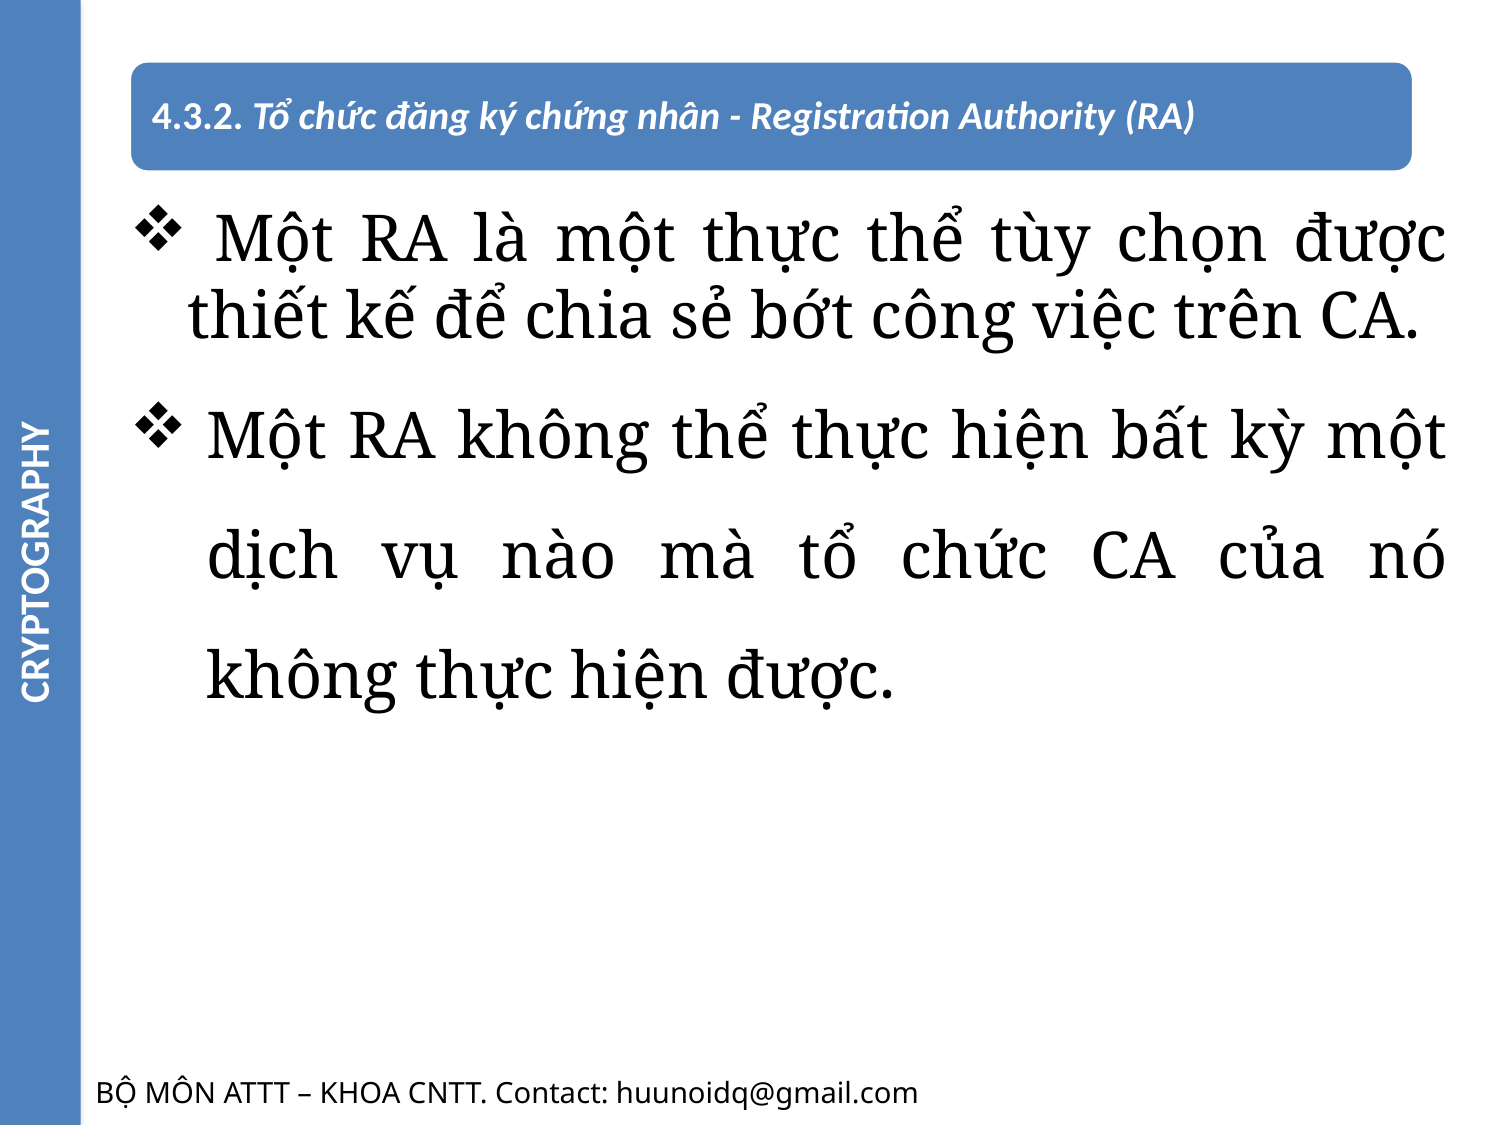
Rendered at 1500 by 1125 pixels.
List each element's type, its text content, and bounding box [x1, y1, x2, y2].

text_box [128, 57, 1415, 176]
text_box CRYPTOGRAPHY [0, 0, 84, 1125]
text_box Một RA là một thực thể tùy chọn được thiết kế để chia sẻ bớt công việc trên CA. Một RA không thể thực hiện bất kỳ một dịch vụ nào mà tổ chức CA của nó không thực hiện được. [129, 197, 1448, 1039]
text_box BỘ MÔN ATTT – KHOA CNTT. Contact: huunoidq@gmail.com [80, 1067, 1500, 1117]
